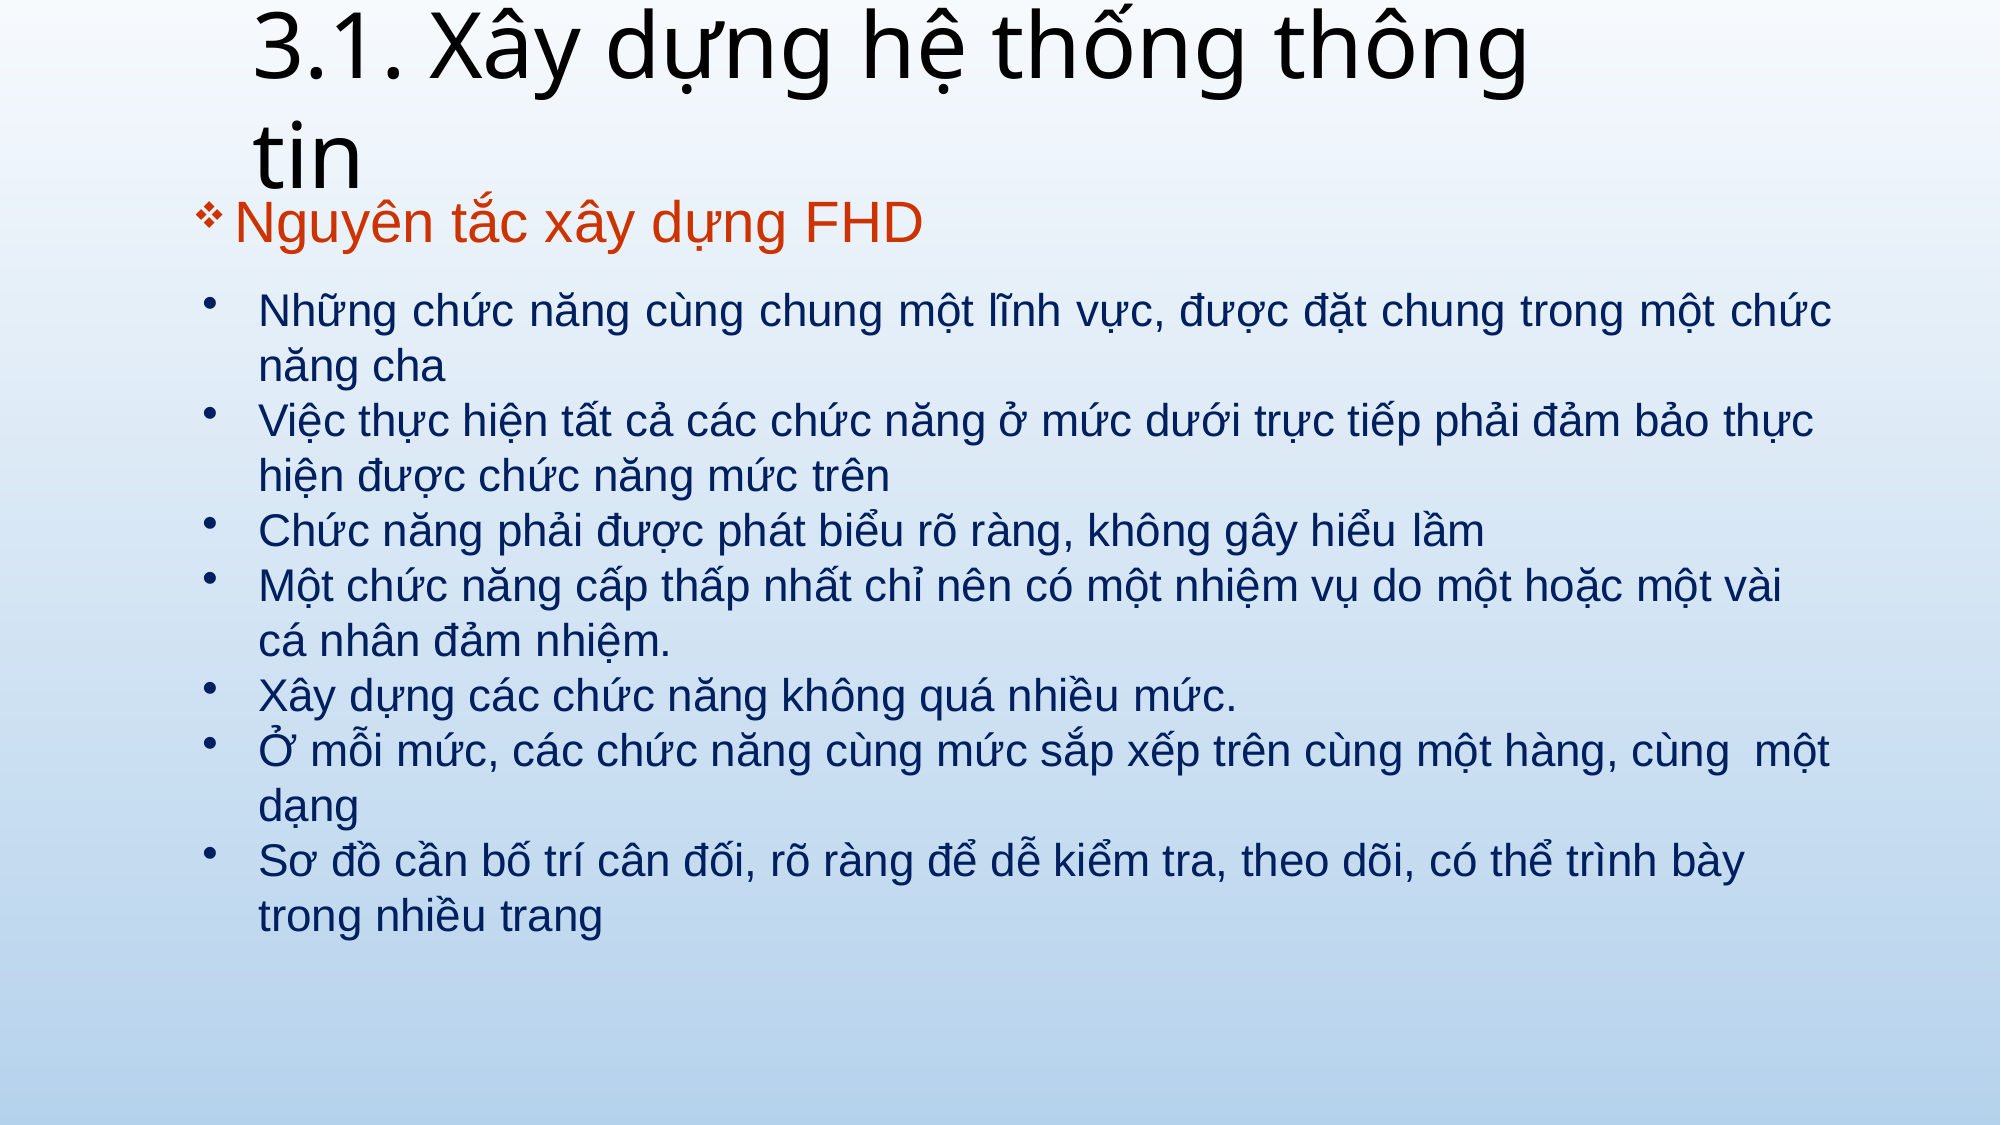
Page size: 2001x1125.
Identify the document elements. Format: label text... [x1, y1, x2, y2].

text_box Nguyên tắc xây dựng FHD Những chức năng cùng chung một lĩnh vực, được đặt chung trong một chức năng cha Việc thực hiện tất cả các chức năng ở mức dưới trực tiếp phải đảm bảo thực hiện được chức năng mức trên Chức năng phải được phát biểu rõ ràng, không gây hiểu lầm Một chức năng cấp thấp nhất chỉ nên có một nhiệm vụ do một hoặc một vài cá nhân đảm nhiệm. Xây dựng các chức năng không quá nhiều mức. Ở mỗi mức, các chức năng cùng mức sắp xếp trên cùng một hàng, cùng một dạng Sơ đồ cần bố trí cân đối, rõ ràng để dễ kiểm tra, theo dõi, có thể trình bày trong nhiều trang [190, 149, 1838, 941]
title 3.1. Xây dựng hệ thống thông tin [249, 0, 1588, 149]
